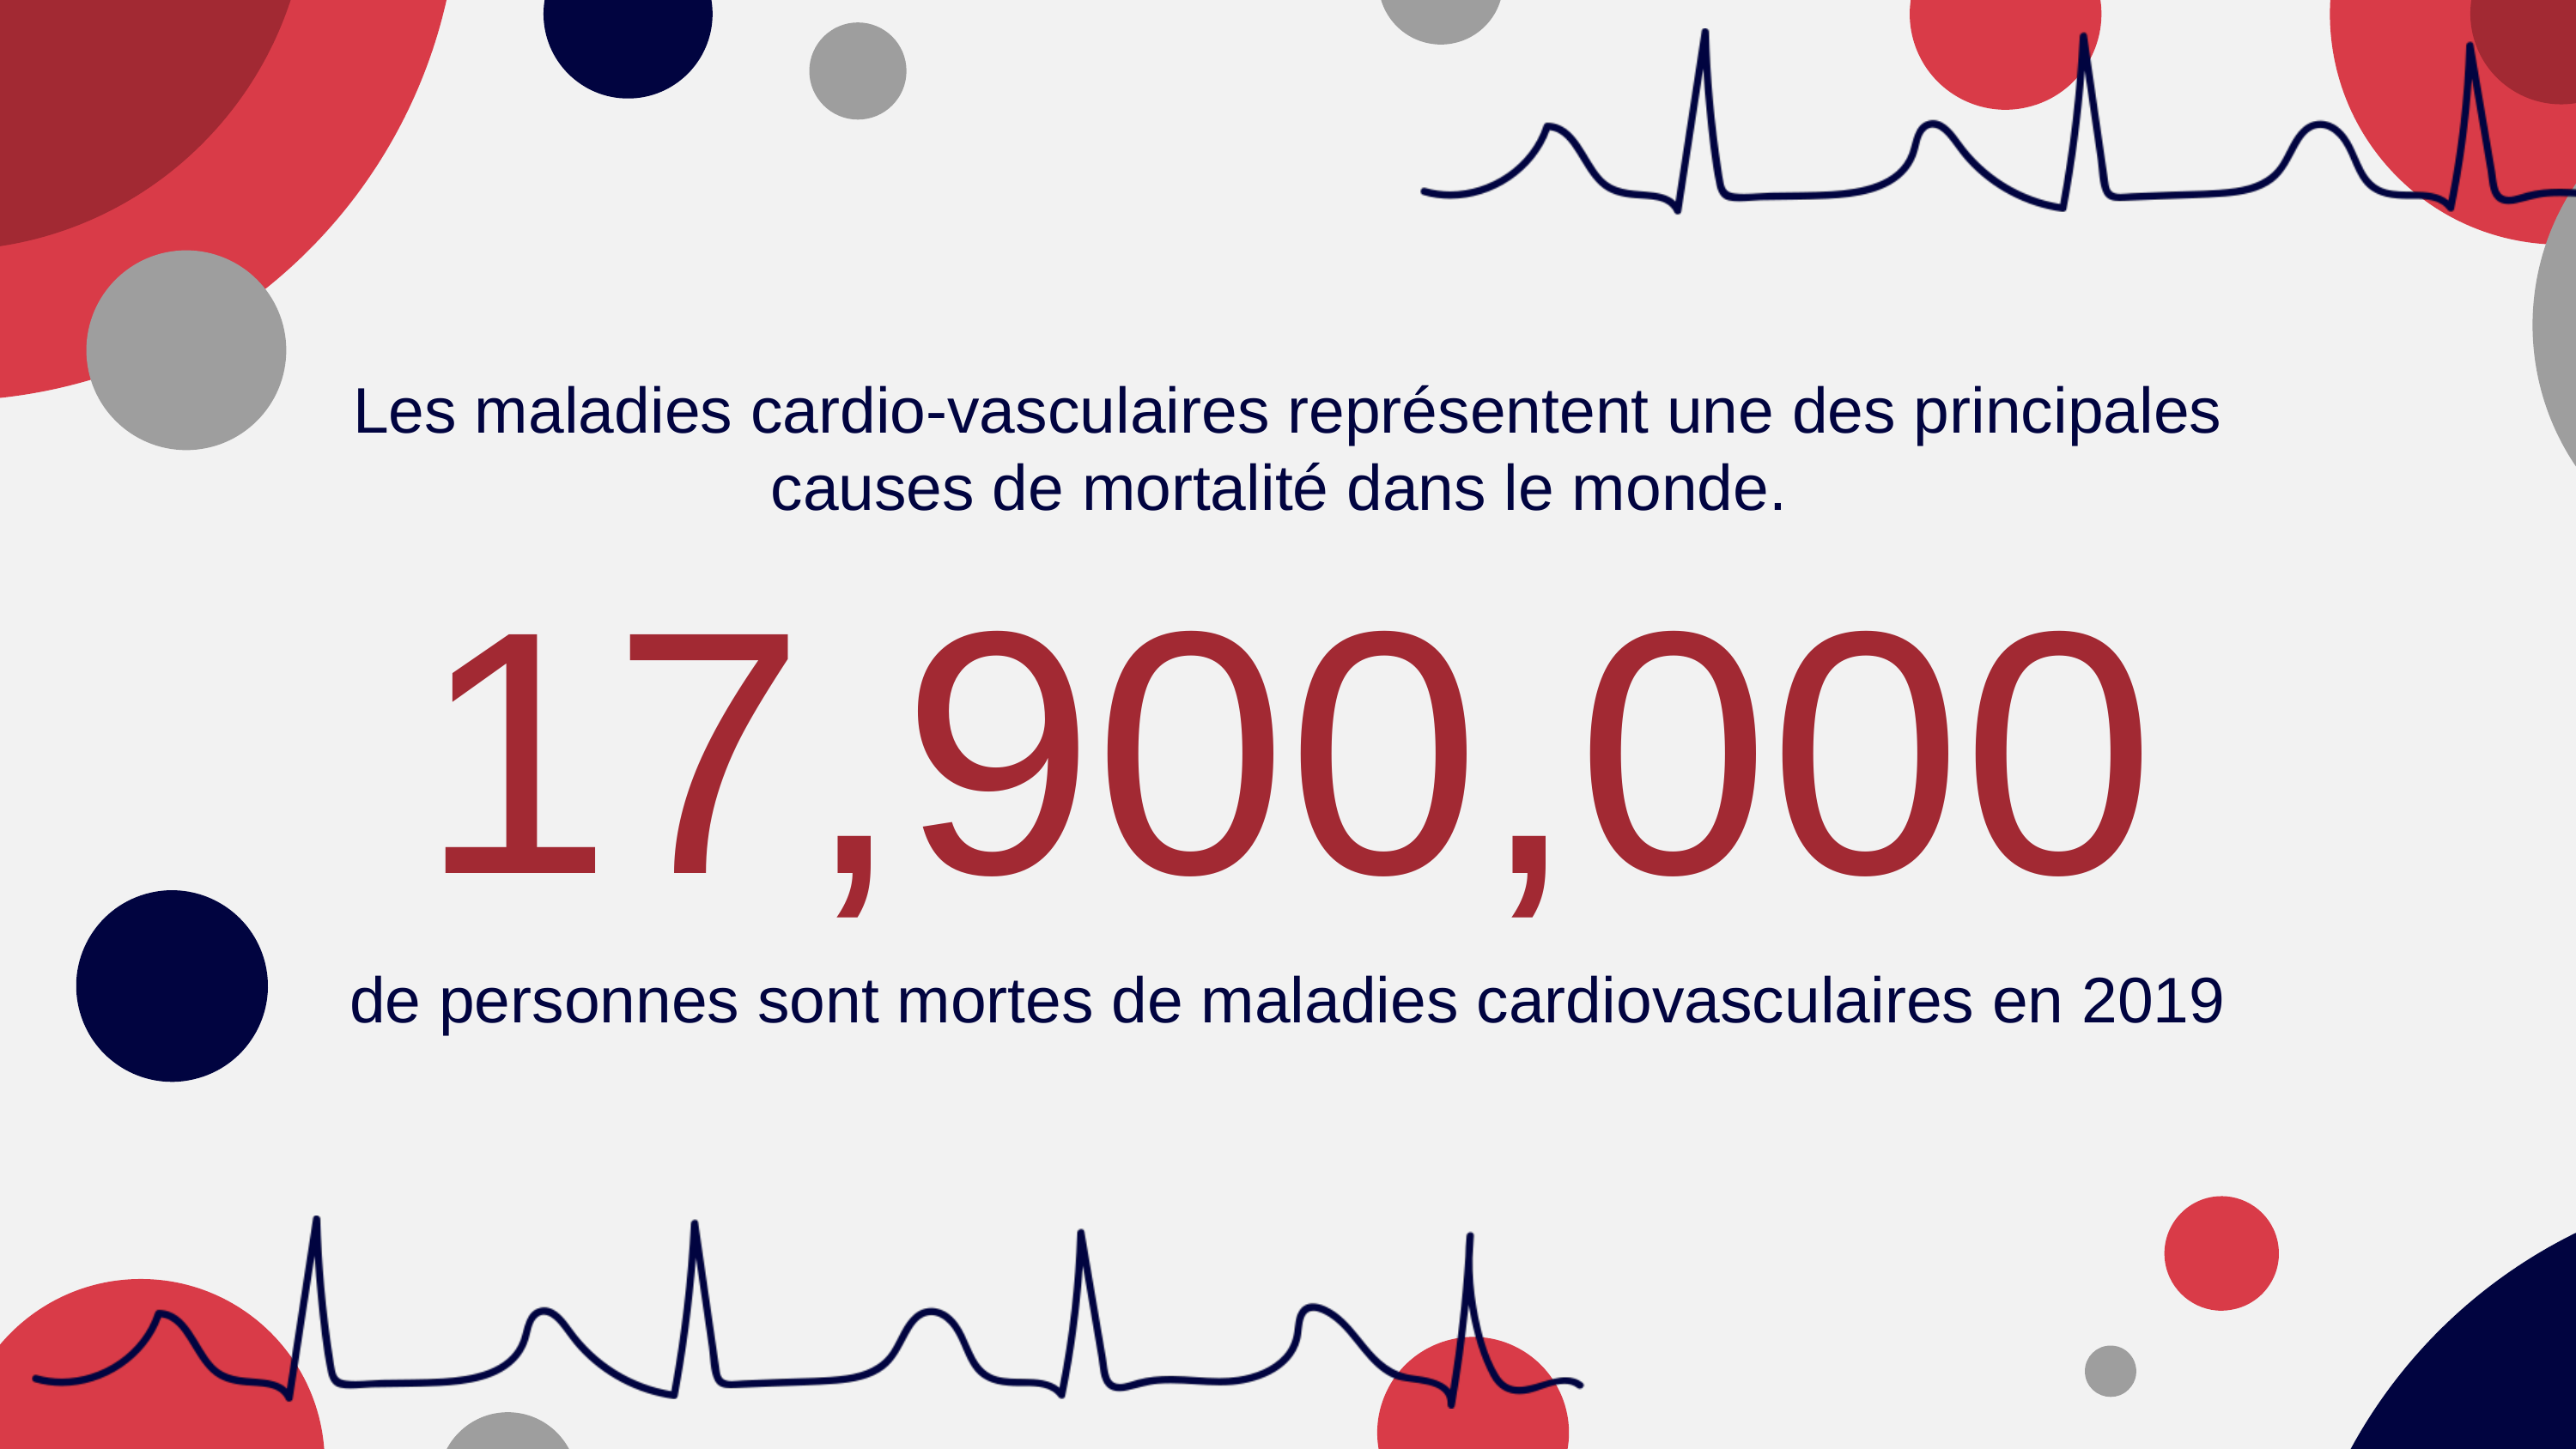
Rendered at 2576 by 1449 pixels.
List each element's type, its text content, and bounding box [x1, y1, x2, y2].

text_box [0, 0, 309, 251]
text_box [543, 0, 714, 100]
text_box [2084, 1345, 2146, 1397]
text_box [0, 1278, 325, 1449]
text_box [1364, 1337, 1583, 1449]
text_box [2461, 0, 2576, 105]
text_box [2306, 0, 2503, 246]
text_box [30, 1216, 1586, 1409]
text_box [1419, 28, 2302, 221]
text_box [0, 257, 82, 402]
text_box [438, 1411, 578, 1449]
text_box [291, 0, 459, 402]
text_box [2160, 1196, 2283, 1312]
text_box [66, 889, 278, 1082]
text_box 17,900,000 [338, 526, 2238, 943]
text_box de personnes sont mortes de maladies cardiovasculaires en 2019 [338, 958, 2238, 1036]
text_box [1899, 0, 2111, 111]
text_box Les maladies cardio-vasculaires représentent une des principales causes de mortalité dans le monde. [338, 369, 2238, 524]
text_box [2287, 1179, 2576, 1449]
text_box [809, 21, 907, 120]
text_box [86, 250, 287, 451]
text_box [1378, 0, 1504, 45]
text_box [2507, 73, 2576, 578]
